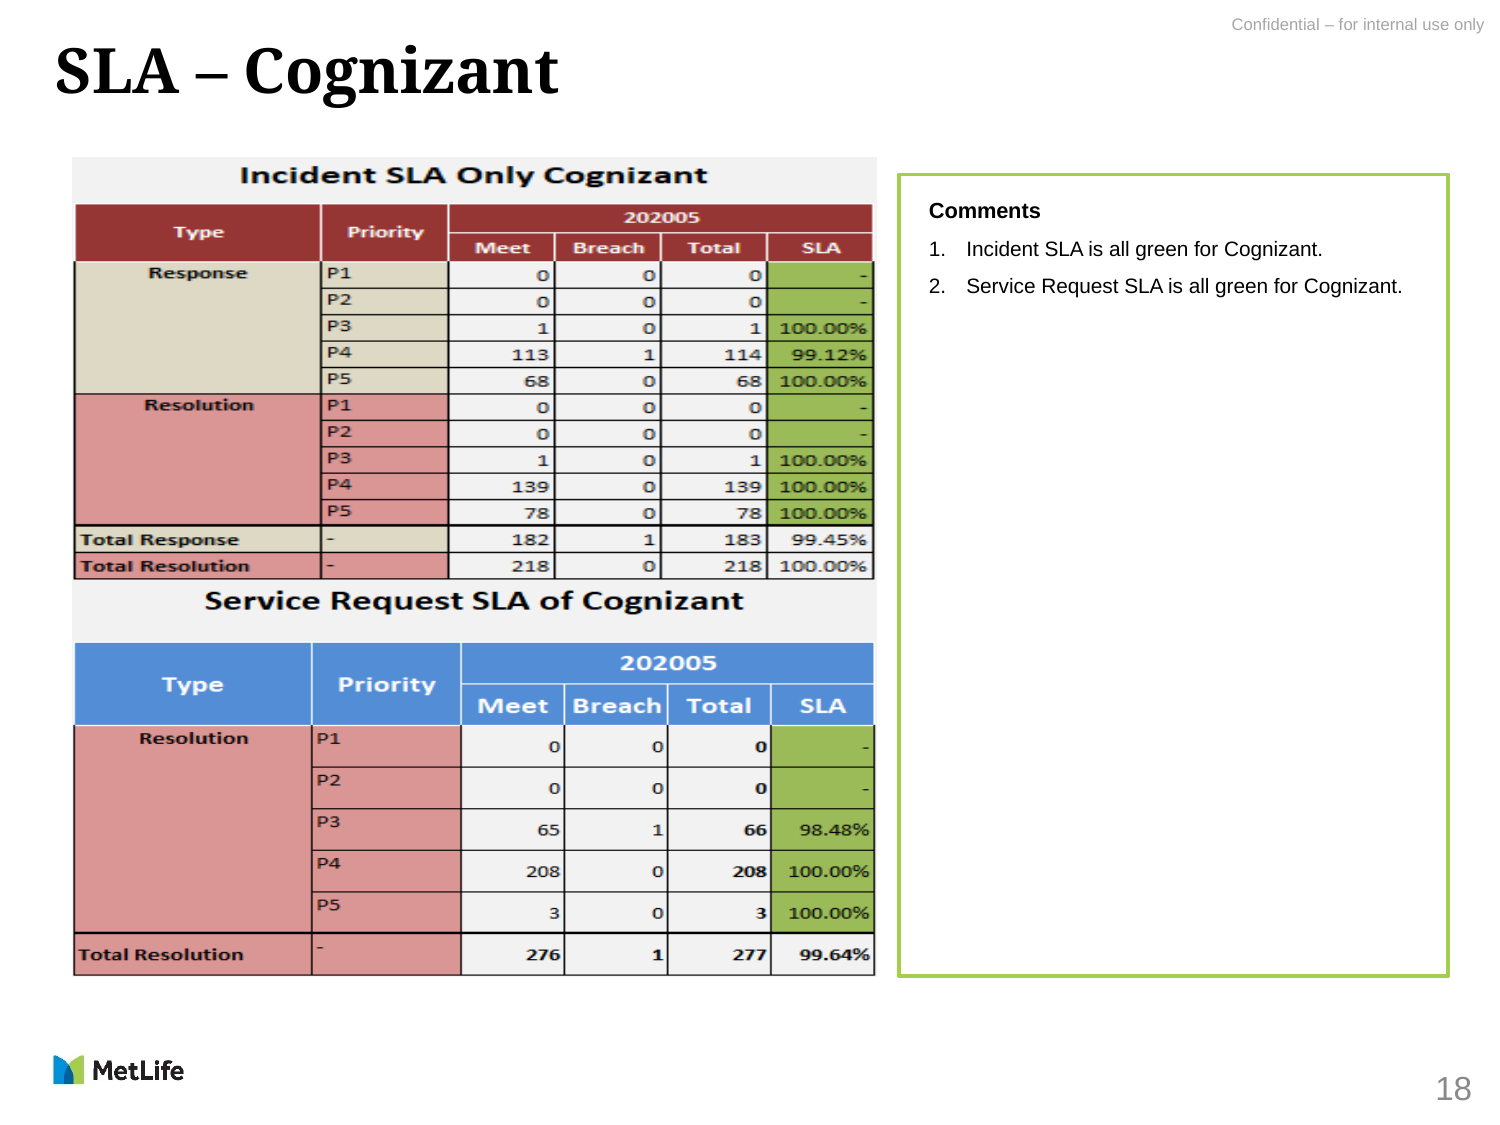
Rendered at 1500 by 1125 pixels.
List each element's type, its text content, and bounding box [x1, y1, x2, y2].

title SLA – Cognizant [44, 33, 1457, 158]
picture [51, 1053, 186, 1086]
text_box Comments Incident SLA is all green for Cognizant. Service Request SLA is all green for Cognizant. [898, 174, 1449, 977]
picture [72, 157, 877, 977]
